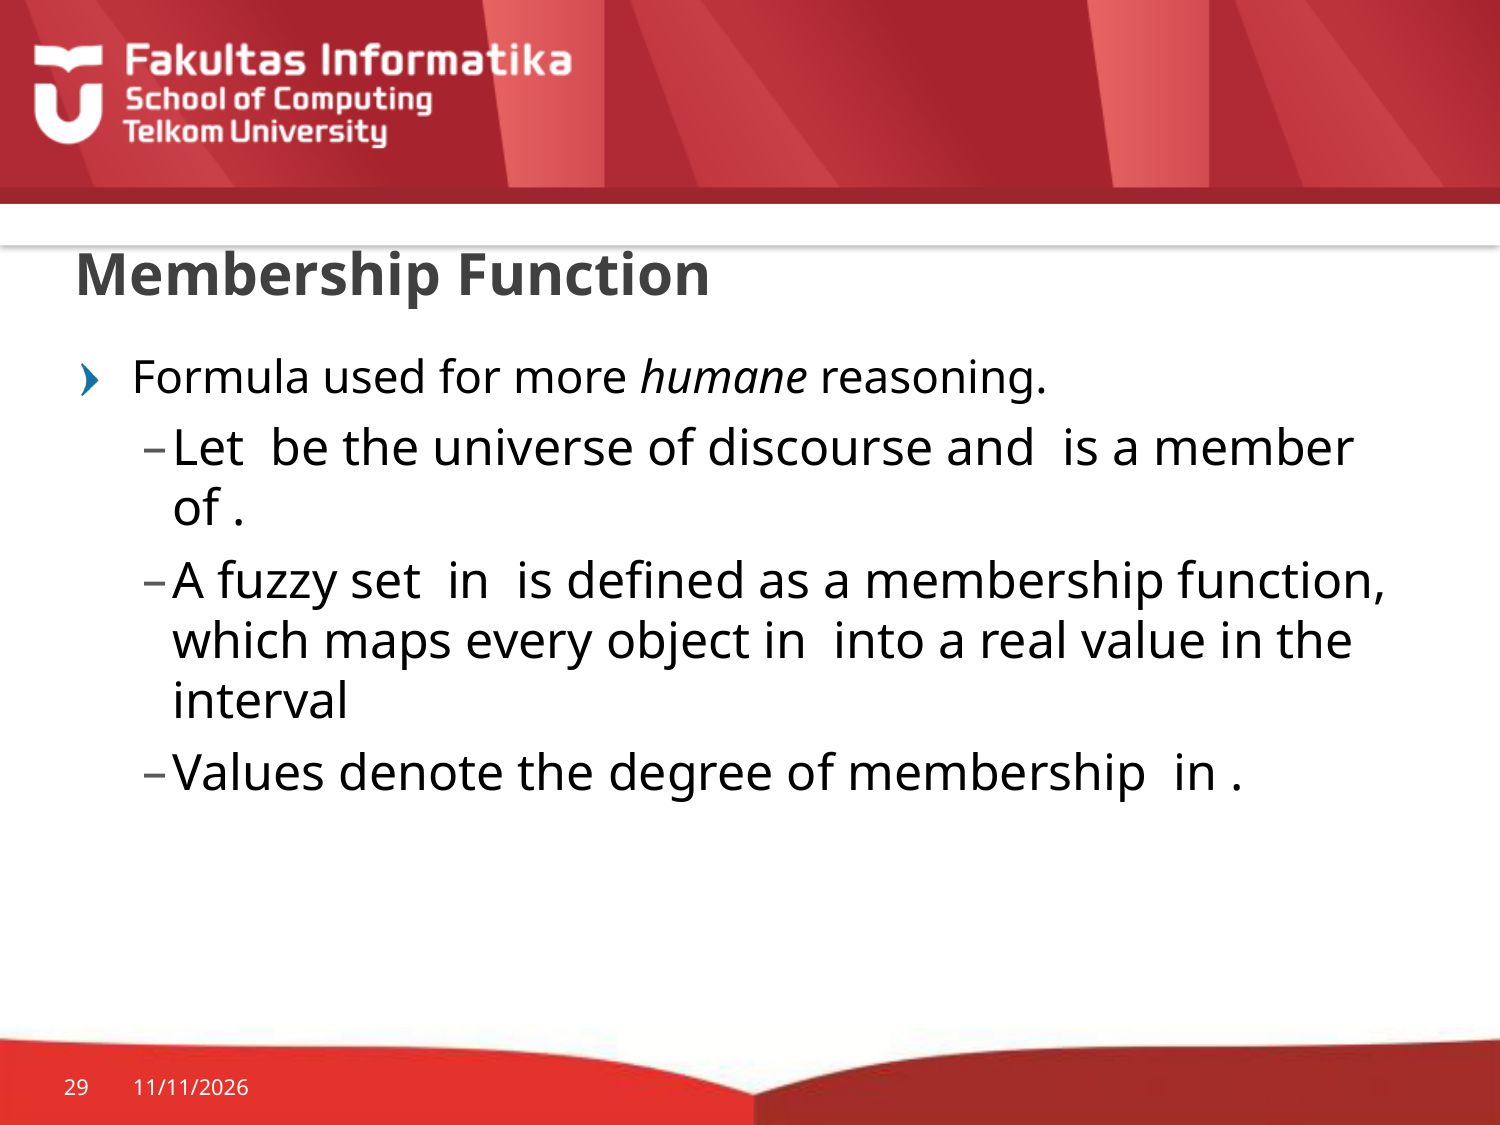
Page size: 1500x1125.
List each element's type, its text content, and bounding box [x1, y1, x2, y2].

title Membership Function [59, 219, 1426, 325]
slide_number 29 [63, 1058, 123, 1119]
slide_number 12-Nov-19 [132, 1058, 403, 1119]
picture [0, 1024, 1500, 1125]
picture [0, 0, 1500, 203]
picture [75, 353, 102, 398]
